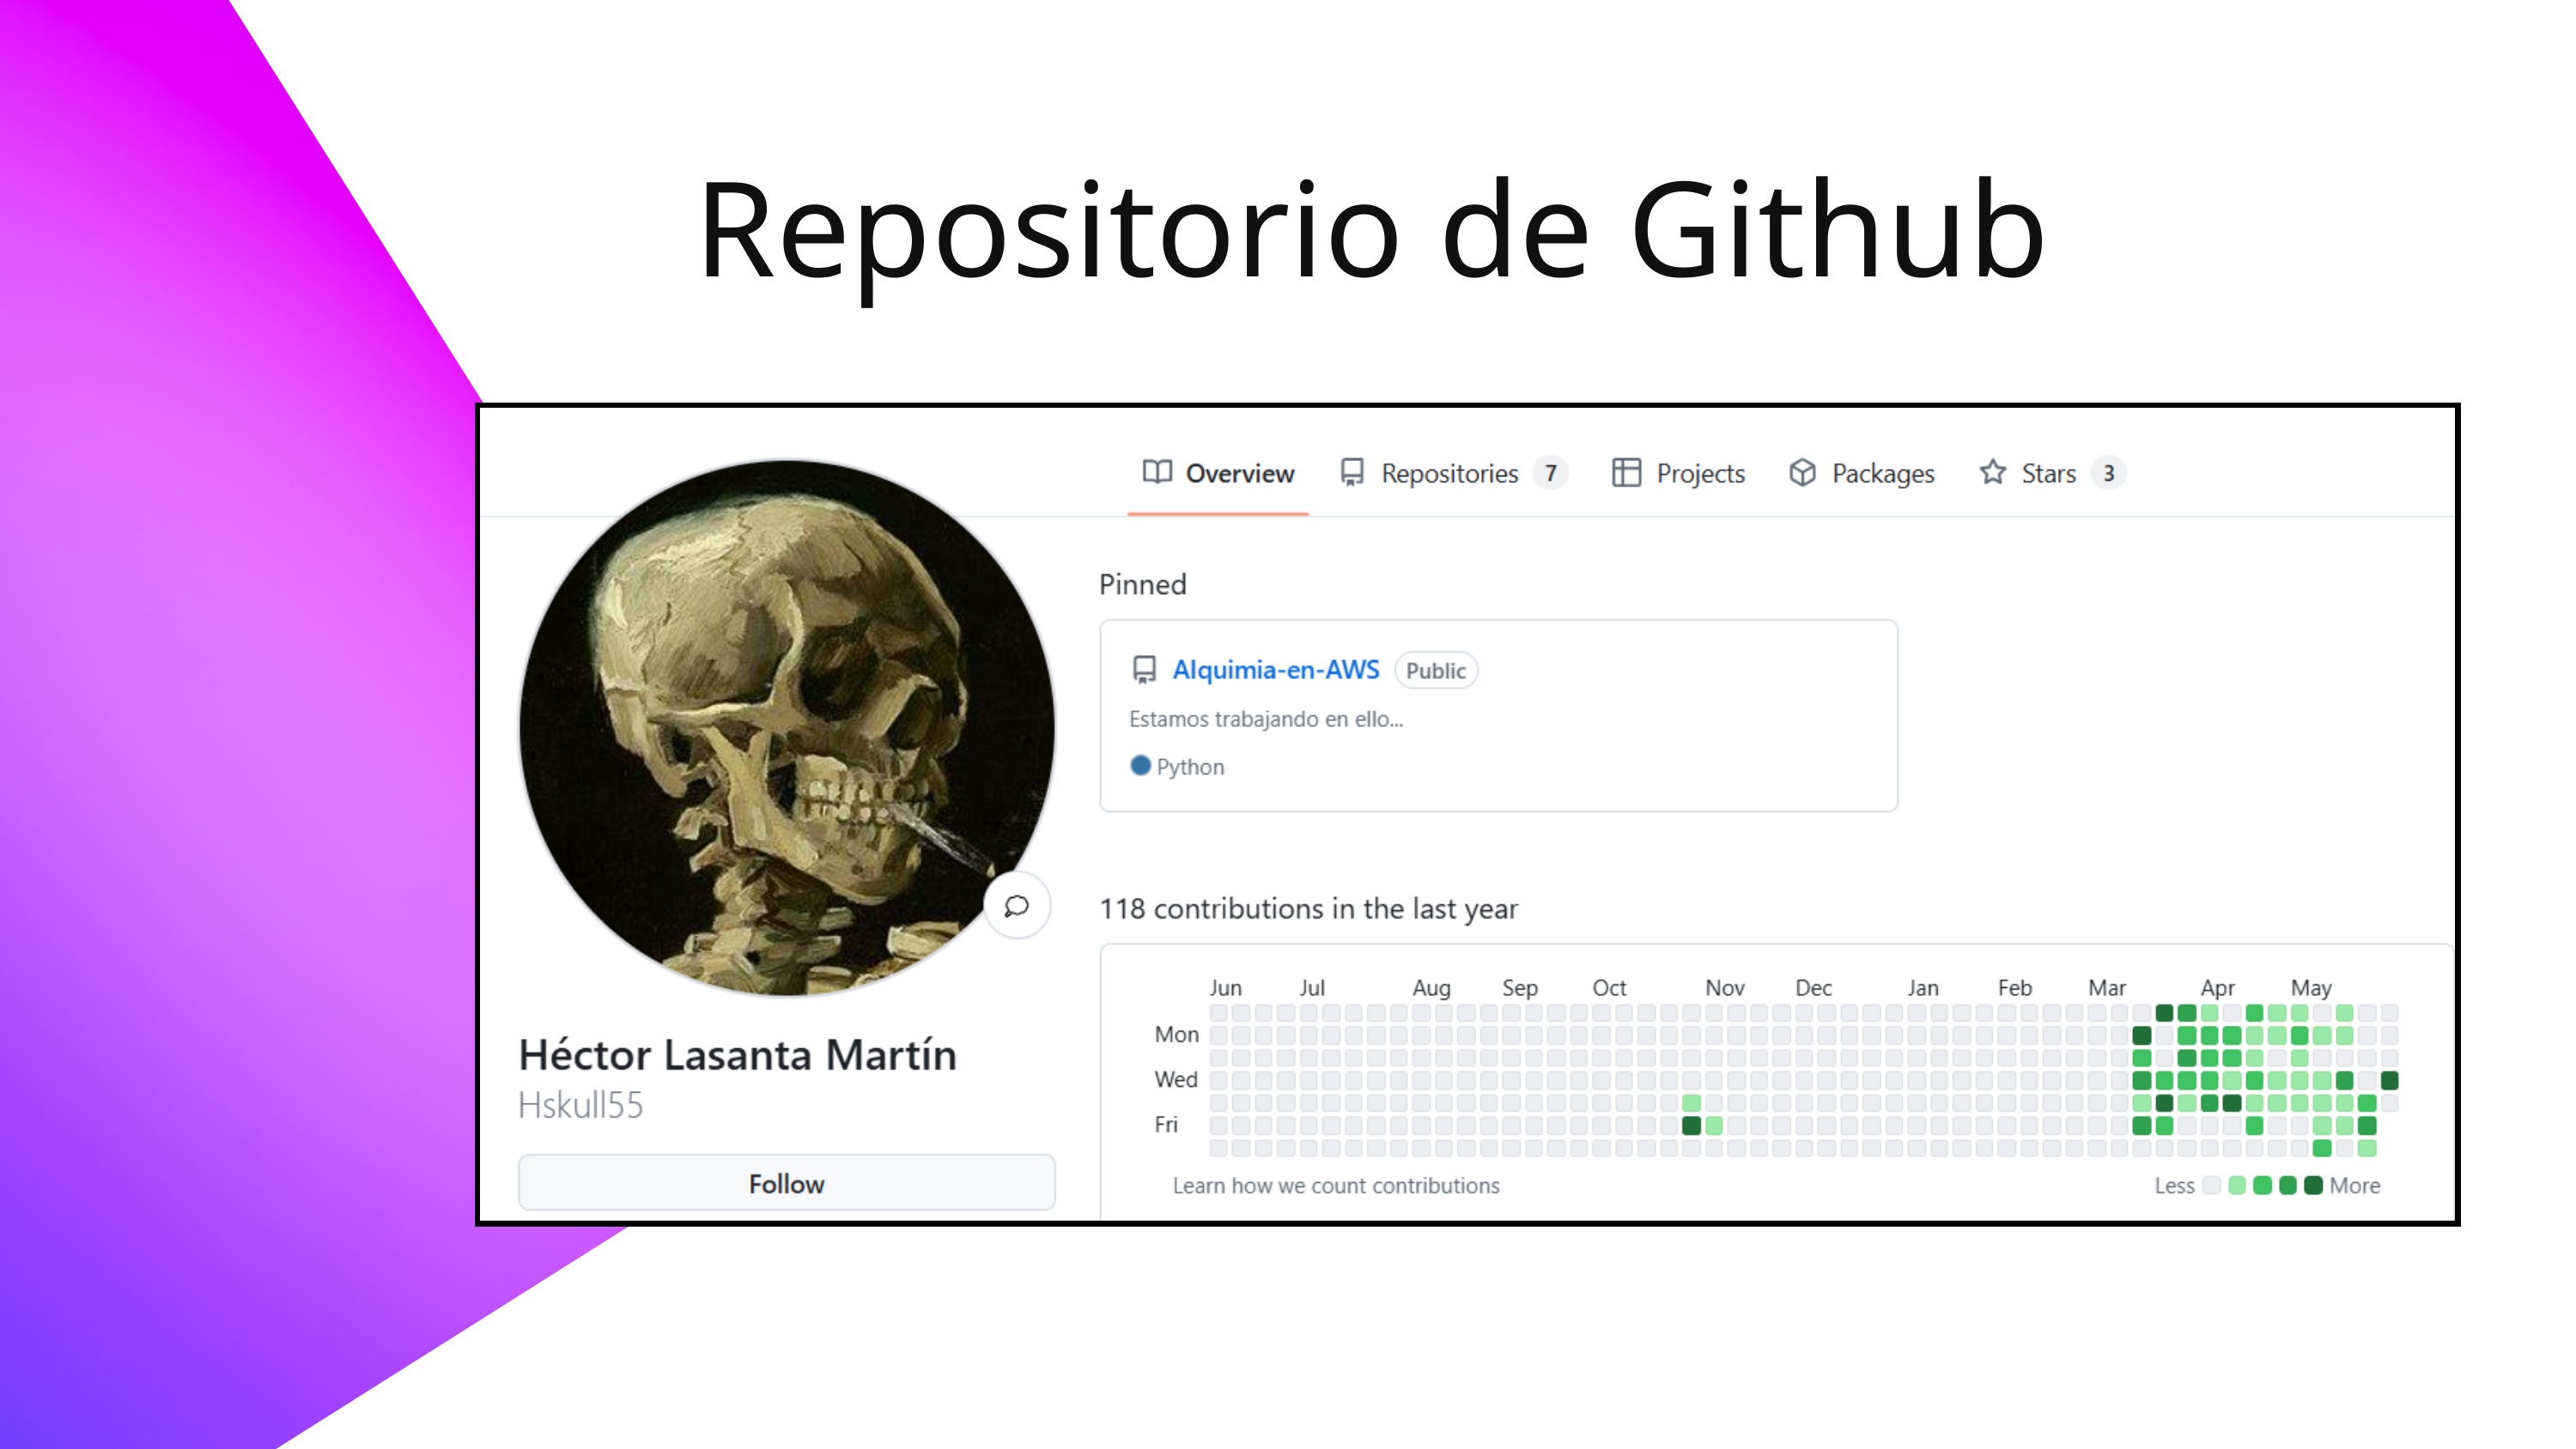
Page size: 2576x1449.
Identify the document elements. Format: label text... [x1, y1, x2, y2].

text_box [477, 404, 2458, 1224]
text_box [0, 0, 633, 1449]
text_box Repositorio de Github [694, 144, 2241, 303]
